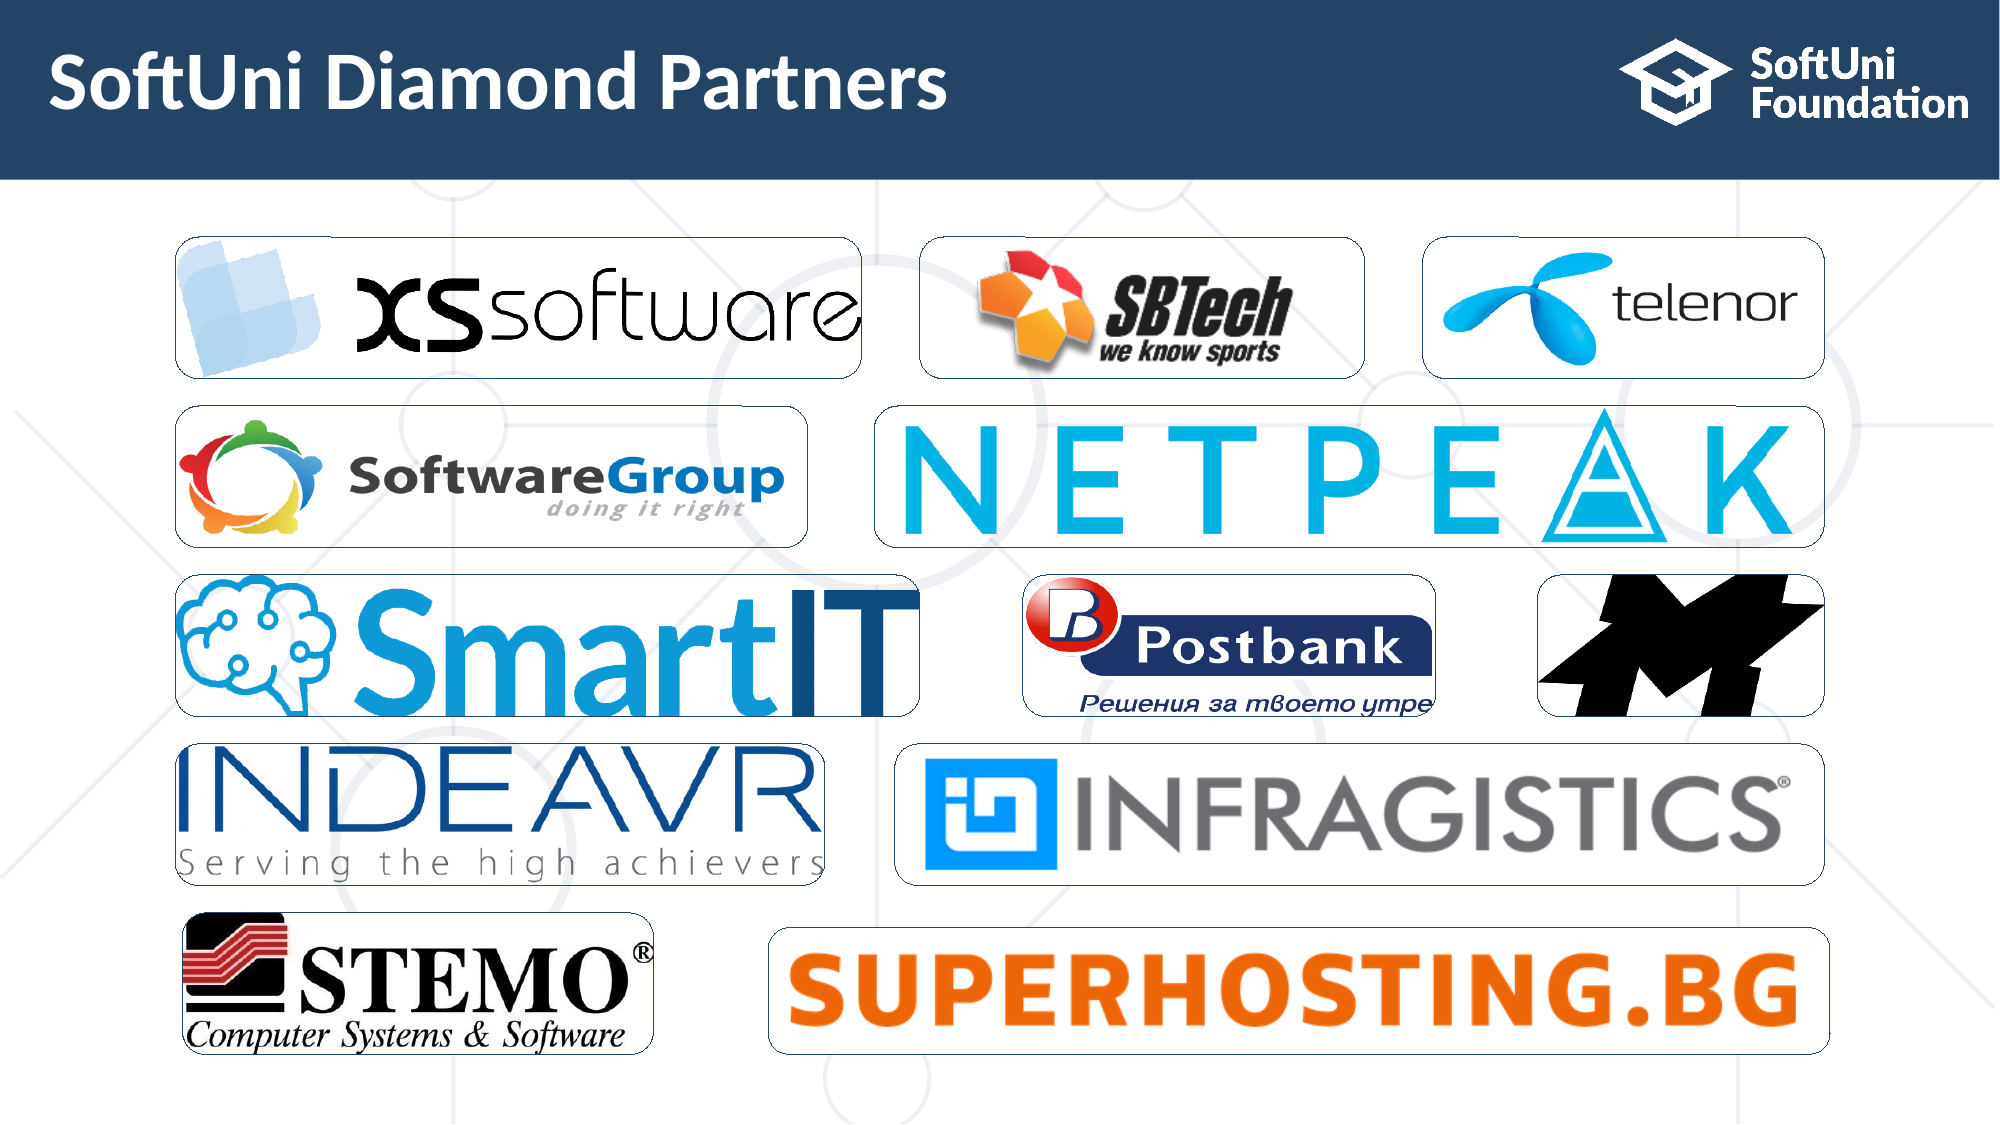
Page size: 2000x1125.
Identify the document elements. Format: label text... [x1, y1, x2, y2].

picture [894, 743, 1825, 886]
title SoftUni Diamond Partners [31, 16, 1591, 162]
picture [263, 574, 921, 717]
picture [1537, 574, 1825, 717]
picture [767, 927, 1831, 1055]
picture [175, 631, 287, 717]
picture [175, 236, 862, 379]
picture [1022, 574, 1437, 717]
picture [233, 661, 243, 670]
picture [516, 642, 545, 717]
picture [611, 706, 633, 717]
picture [1422, 236, 1825, 379]
picture [595, 678, 625, 702]
picture [264, 614, 273, 625]
picture [466, 642, 495, 717]
picture [919, 236, 1365, 379]
picture [174, 743, 826, 886]
picture [182, 912, 654, 1055]
picture [223, 615, 232, 625]
picture [1618, 38, 1968, 126]
picture [175, 574, 249, 616]
picture [295, 647, 305, 656]
picture [873, 405, 1825, 548]
picture [174, 405, 809, 548]
picture [184, 585, 329, 710]
